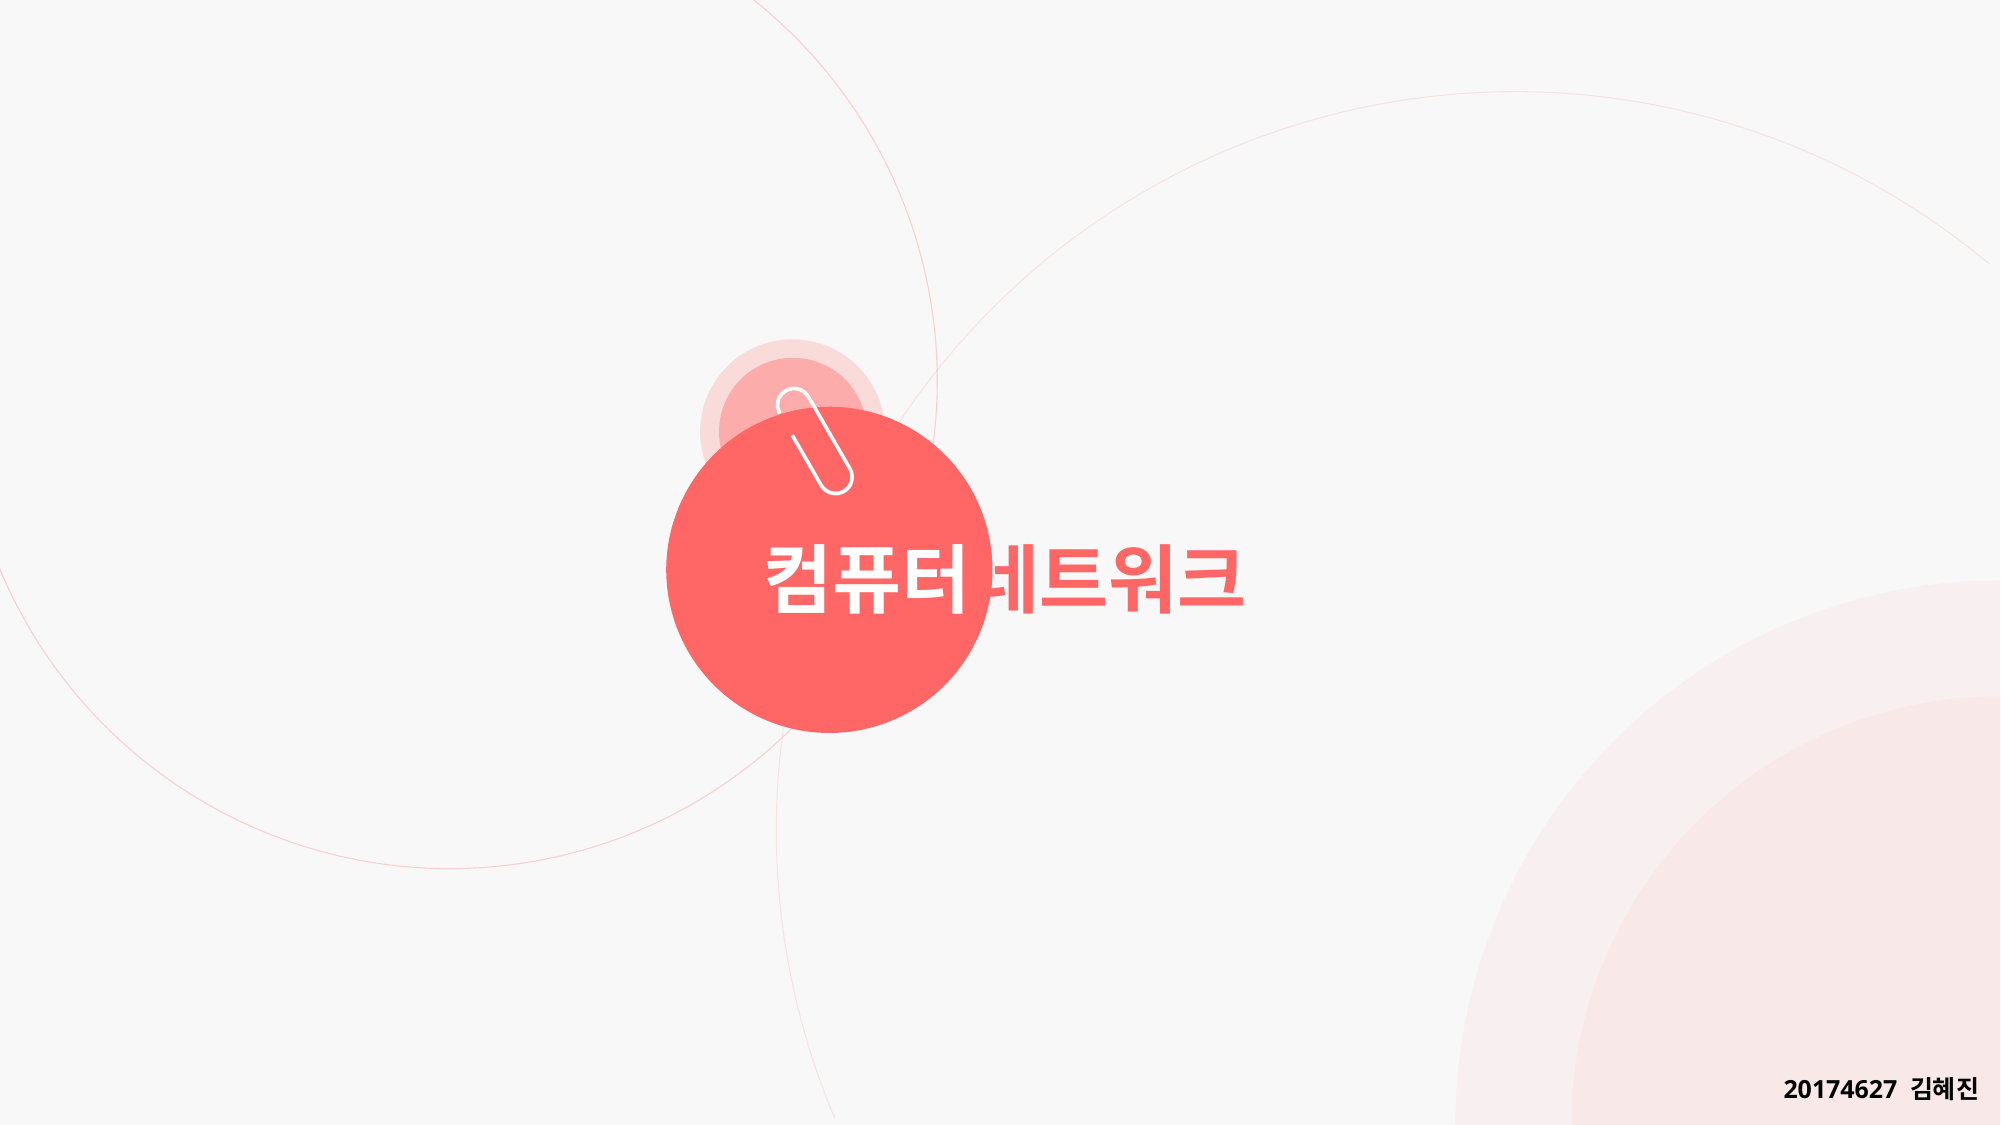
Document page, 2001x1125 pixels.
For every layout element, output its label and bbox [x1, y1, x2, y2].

text_box [0, 0, 2000, 1125]
text_box [666, 339, 993, 733]
